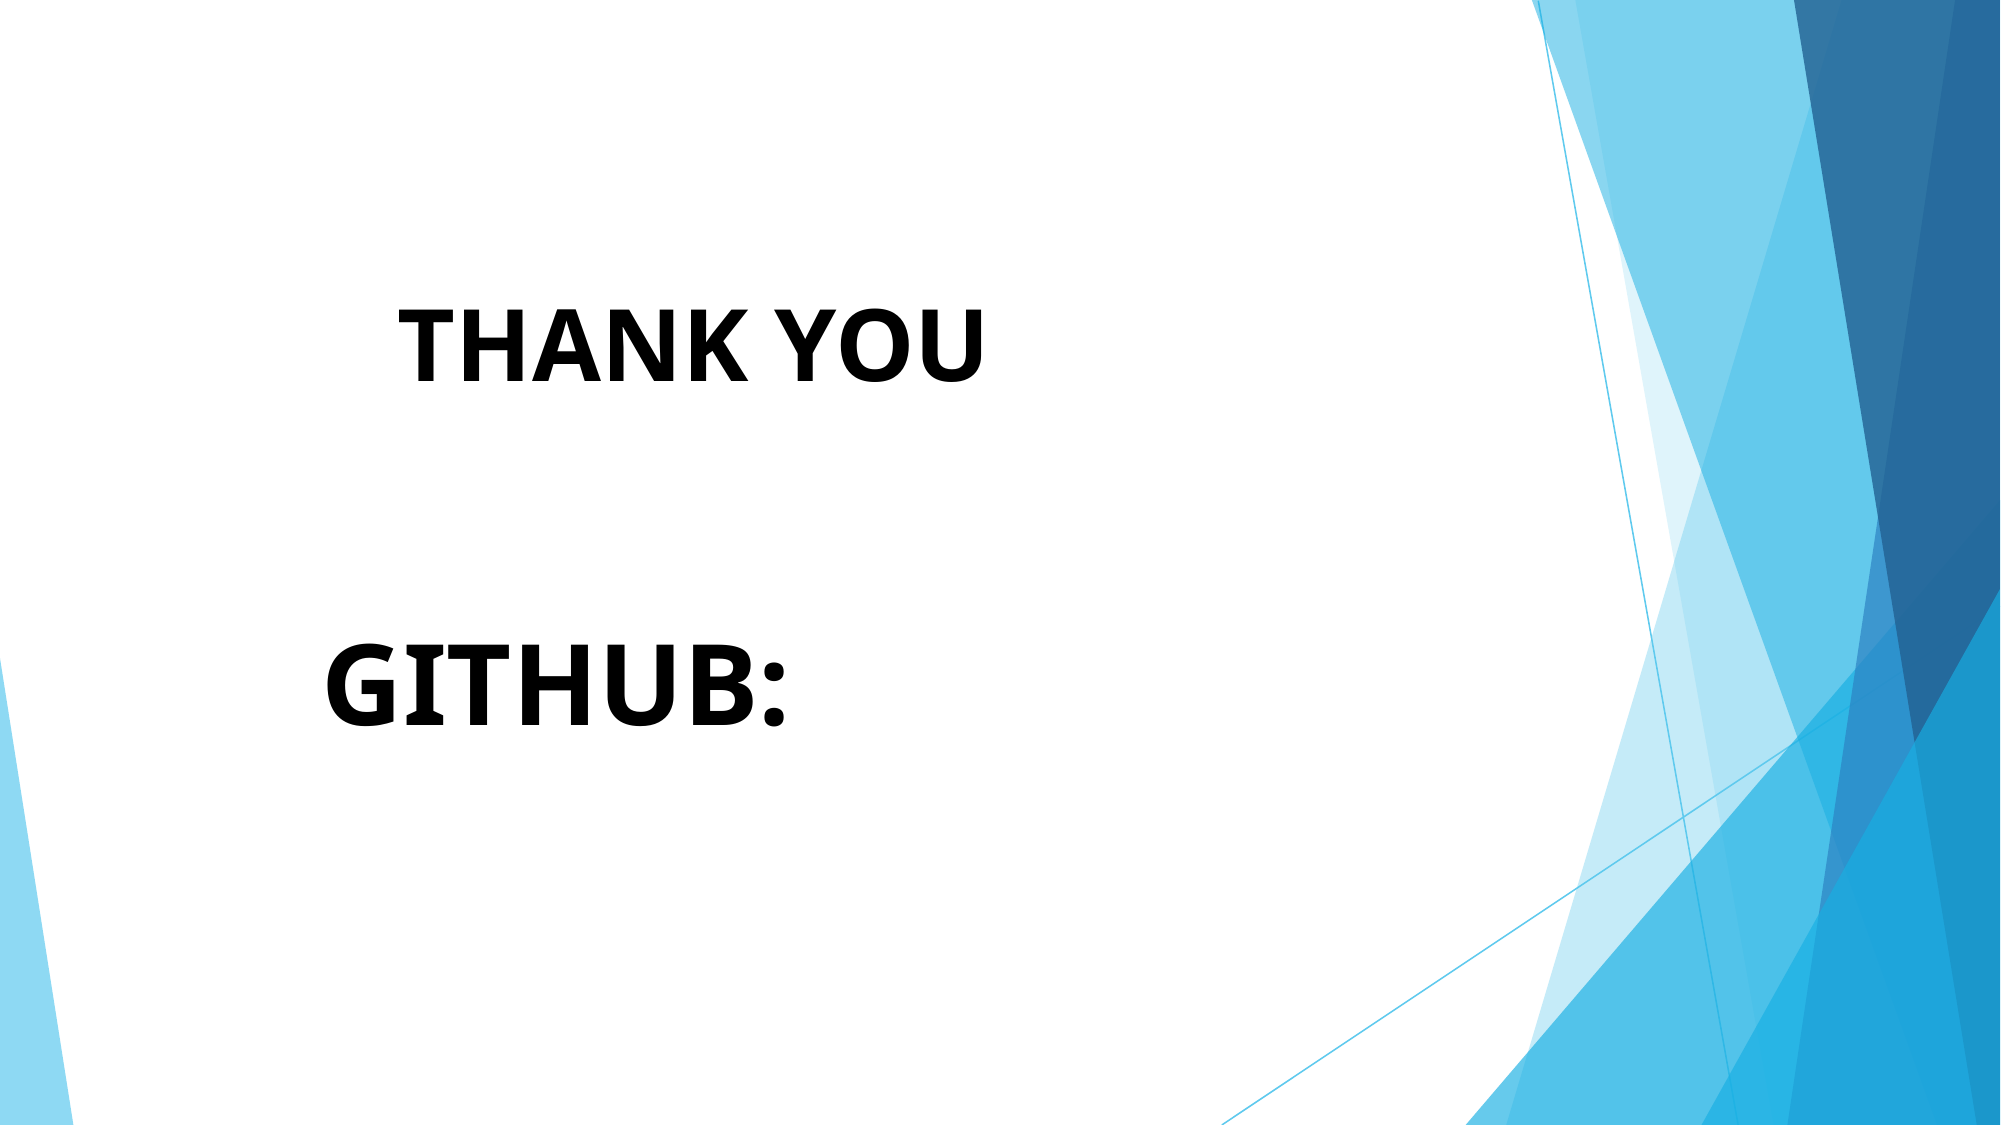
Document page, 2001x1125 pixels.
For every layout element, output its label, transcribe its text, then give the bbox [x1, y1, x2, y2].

list GITHUB: [0, 612, 1888, 750]
title THANK YOU [247, 281, 2000, 403]
